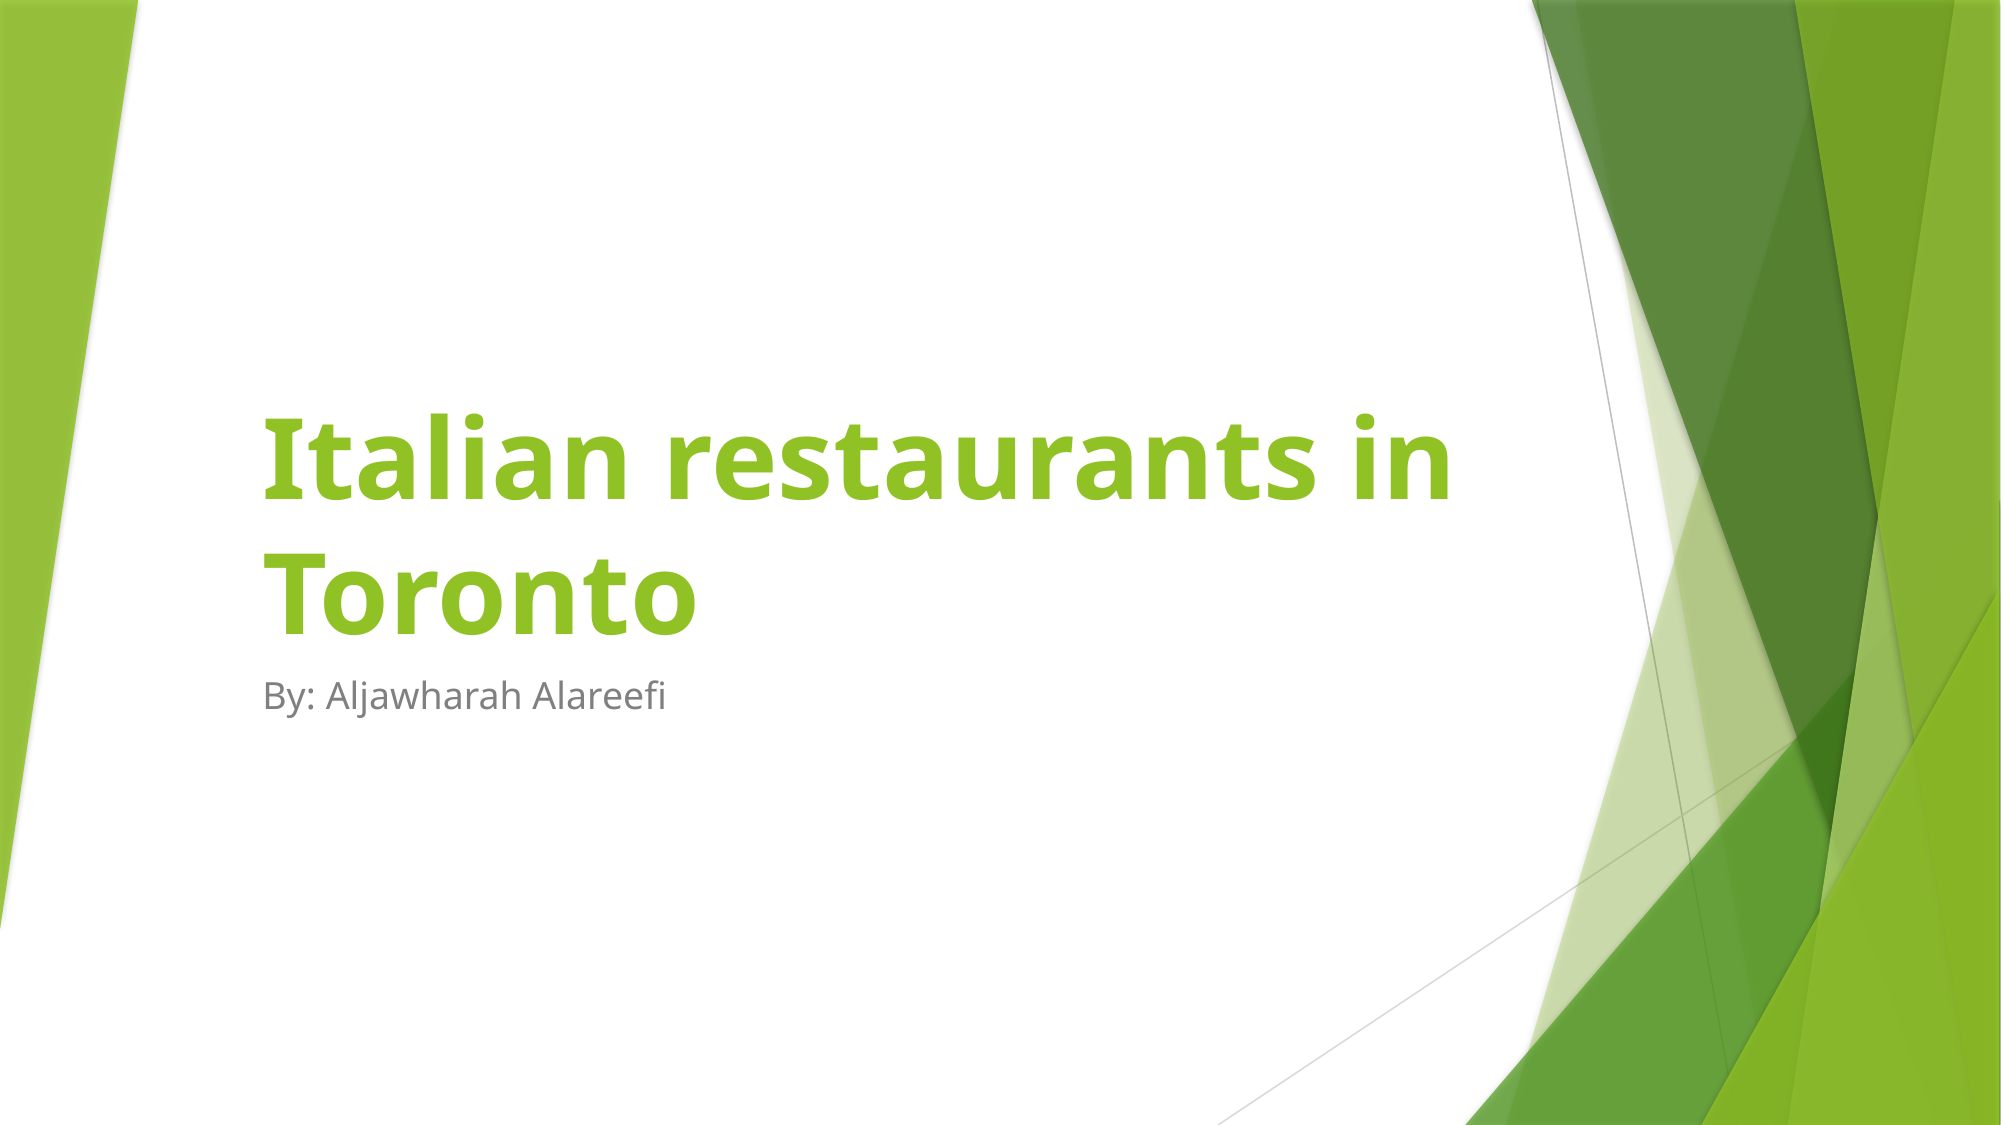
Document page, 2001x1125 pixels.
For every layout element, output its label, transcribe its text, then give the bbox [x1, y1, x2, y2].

title Italian restaurants in Toronto [247, 394, 1522, 664]
subtitle By: Aljawharah Alareefi [247, 664, 1522, 845]
